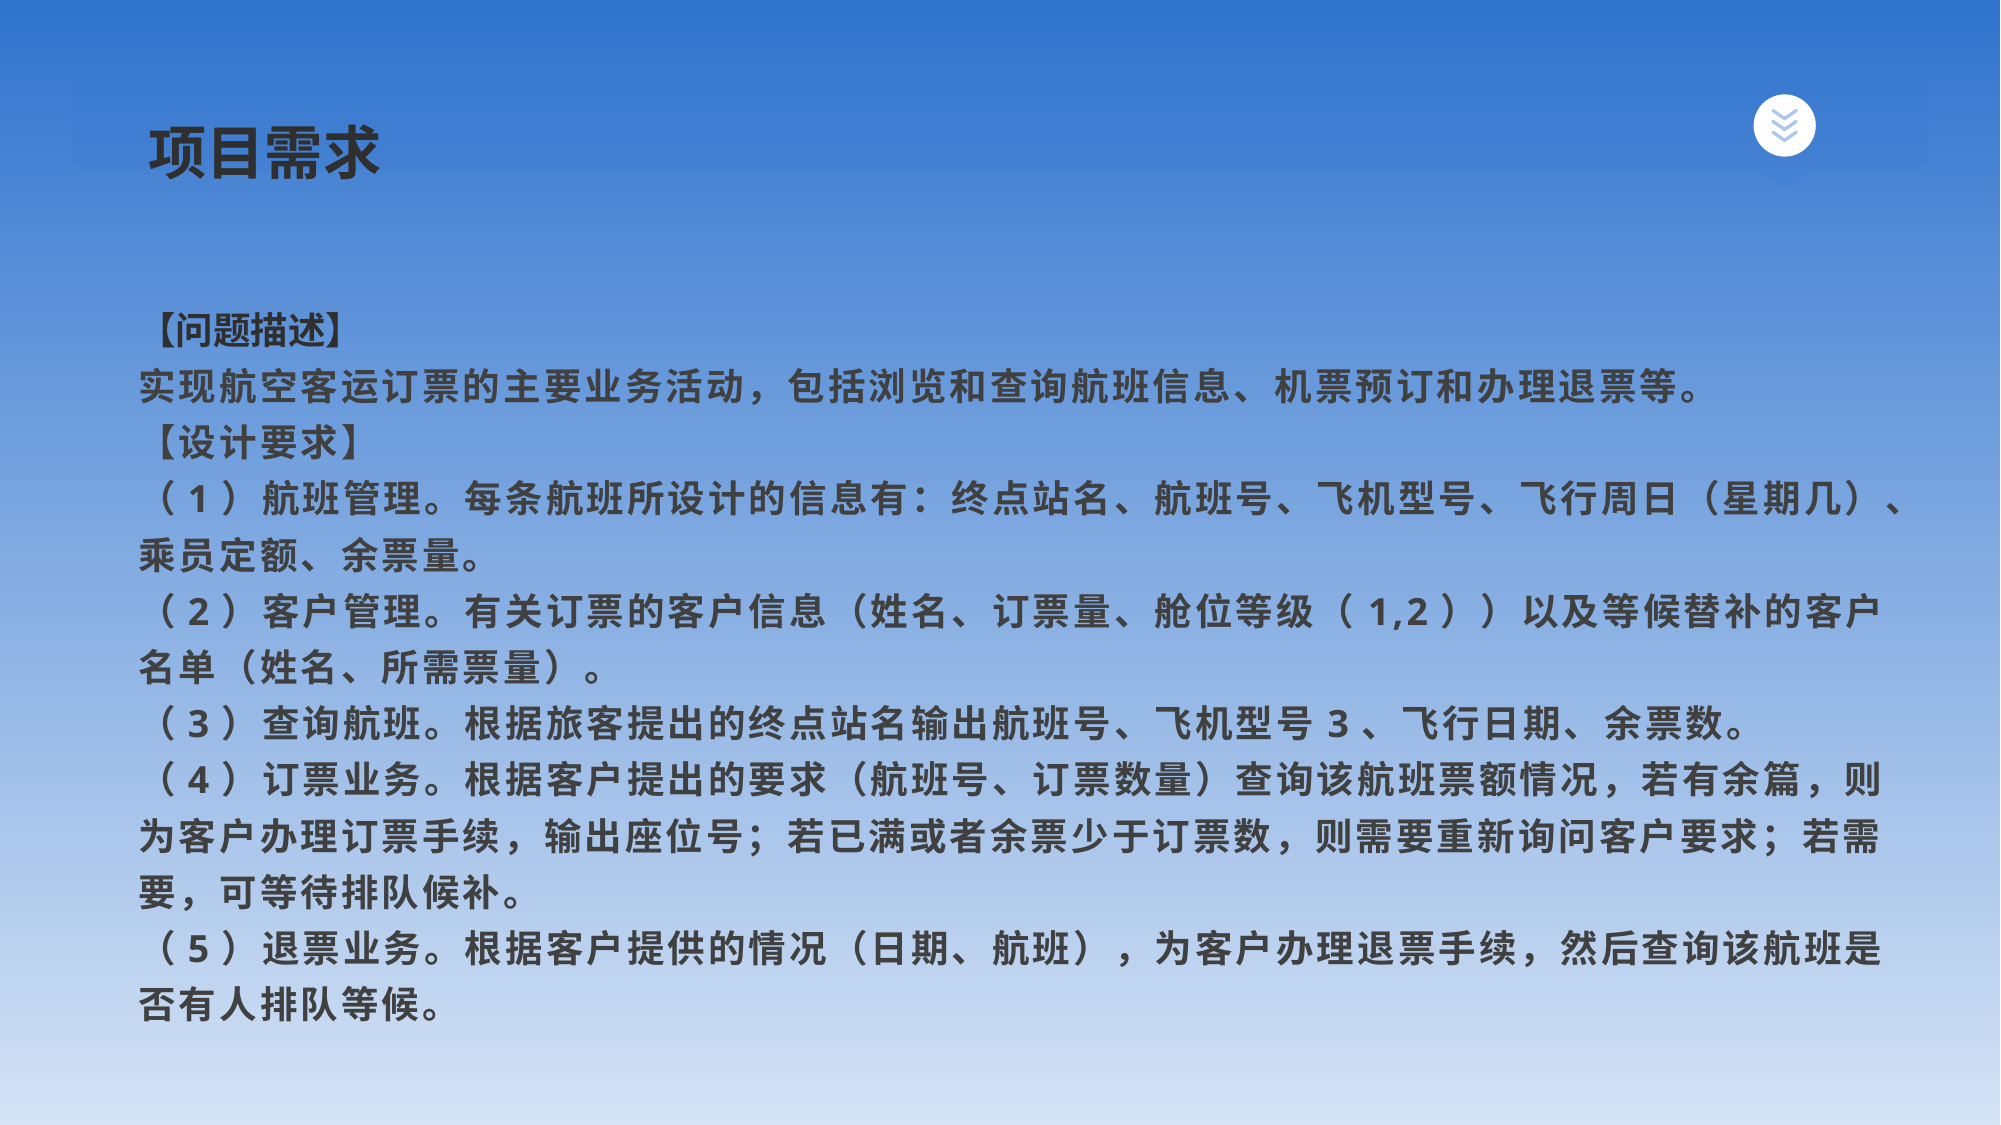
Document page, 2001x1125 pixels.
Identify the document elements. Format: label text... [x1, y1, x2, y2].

title 【问题描述】 实现航空客运订票的主要业务活动，包括浏览和查询航班信息、机票预订和办理退票等。 【设计要求】 （1）航班管理。每条航班所设计的信息有：终点站名、航班号、飞机型号、飞行周日（星期几）、乘员定额、余票量。 （2）客户管理。有关订票的客户信息（姓名、订票量、舱位等级（1,2））以及等候替补的客户名单（姓名、所需票量）。 （3）查询航班。根据旅客提出的终点站名输出航班号、飞机型号3、飞行日期、余票数。 （4）订票业务。根据客户提出的要求（航班号、订票数量）查询该航班票额情况，若有余篇，则为客户办理订票手续，输出座位号；若已满或者余票少于订票数，则需要重新询问客户要求；若需要，可等待排队候补。 （5）退票业务。根据客户提供的情况（日期、航班），为客户办理退票手续，然后查询该航班是否有人排队等候。 [123, 206, 1905, 1079]
text_box 项目需求 [133, 46, 1915, 194]
